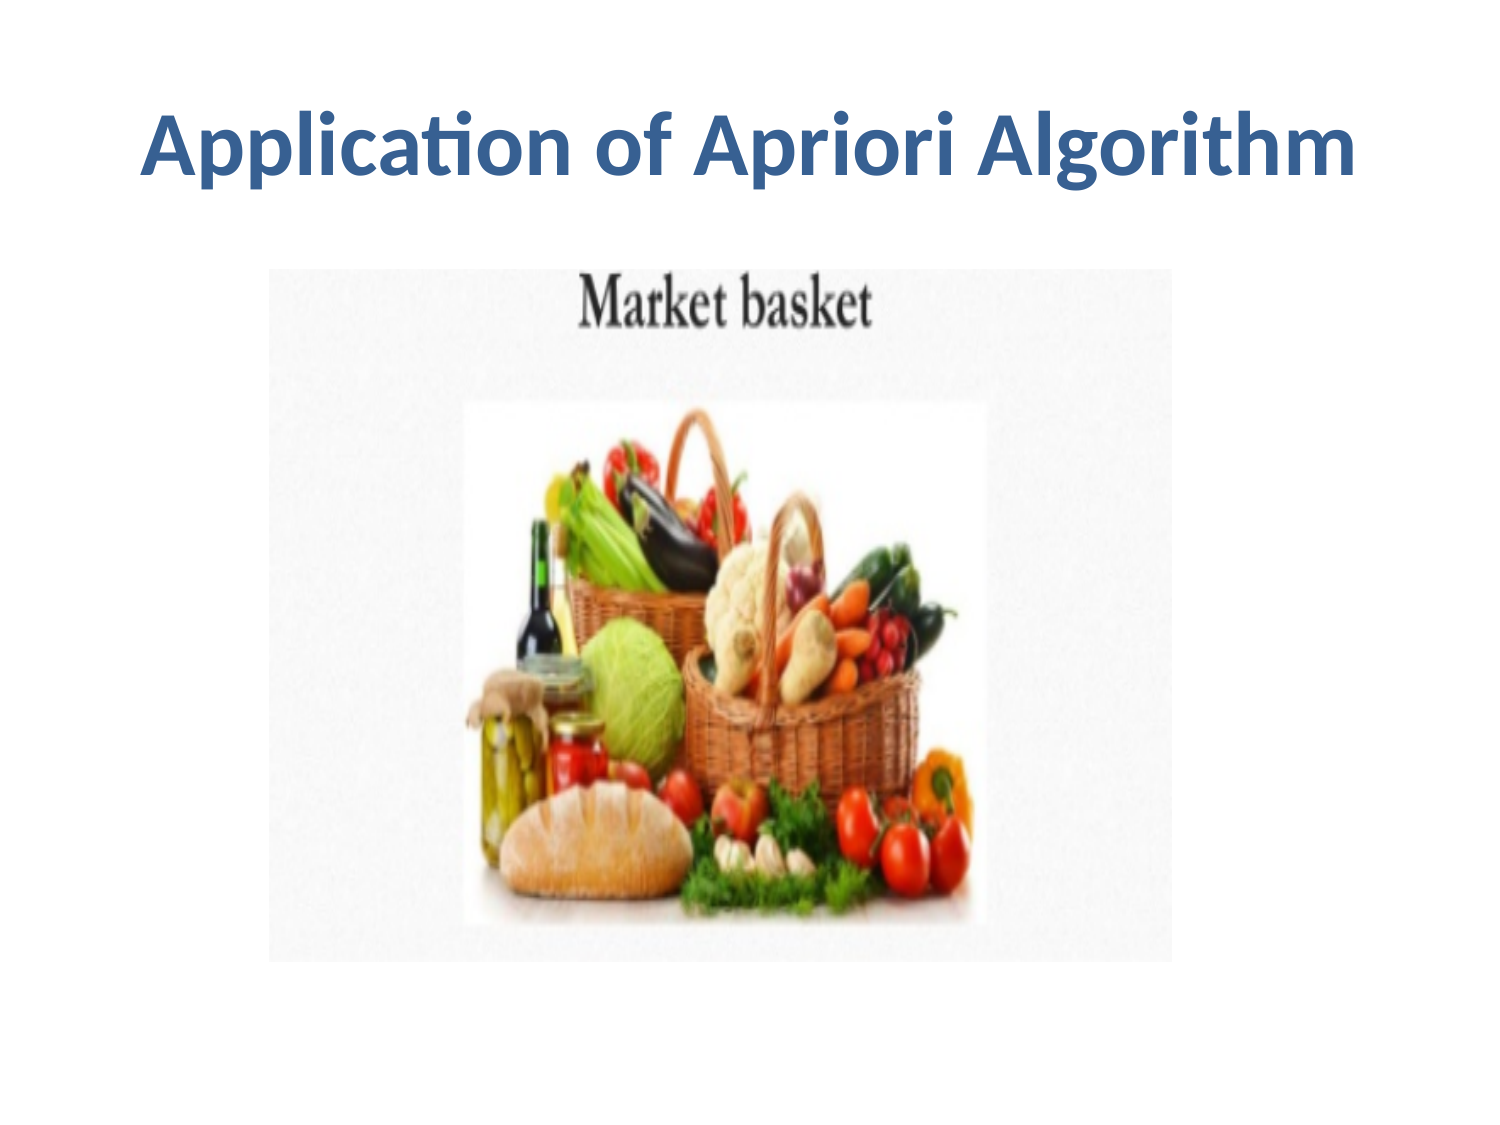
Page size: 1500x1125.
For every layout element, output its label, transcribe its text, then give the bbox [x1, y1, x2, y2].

picture [269, 269, 1173, 962]
title Application of Apriori Algorithm [75, 45, 1425, 233]
